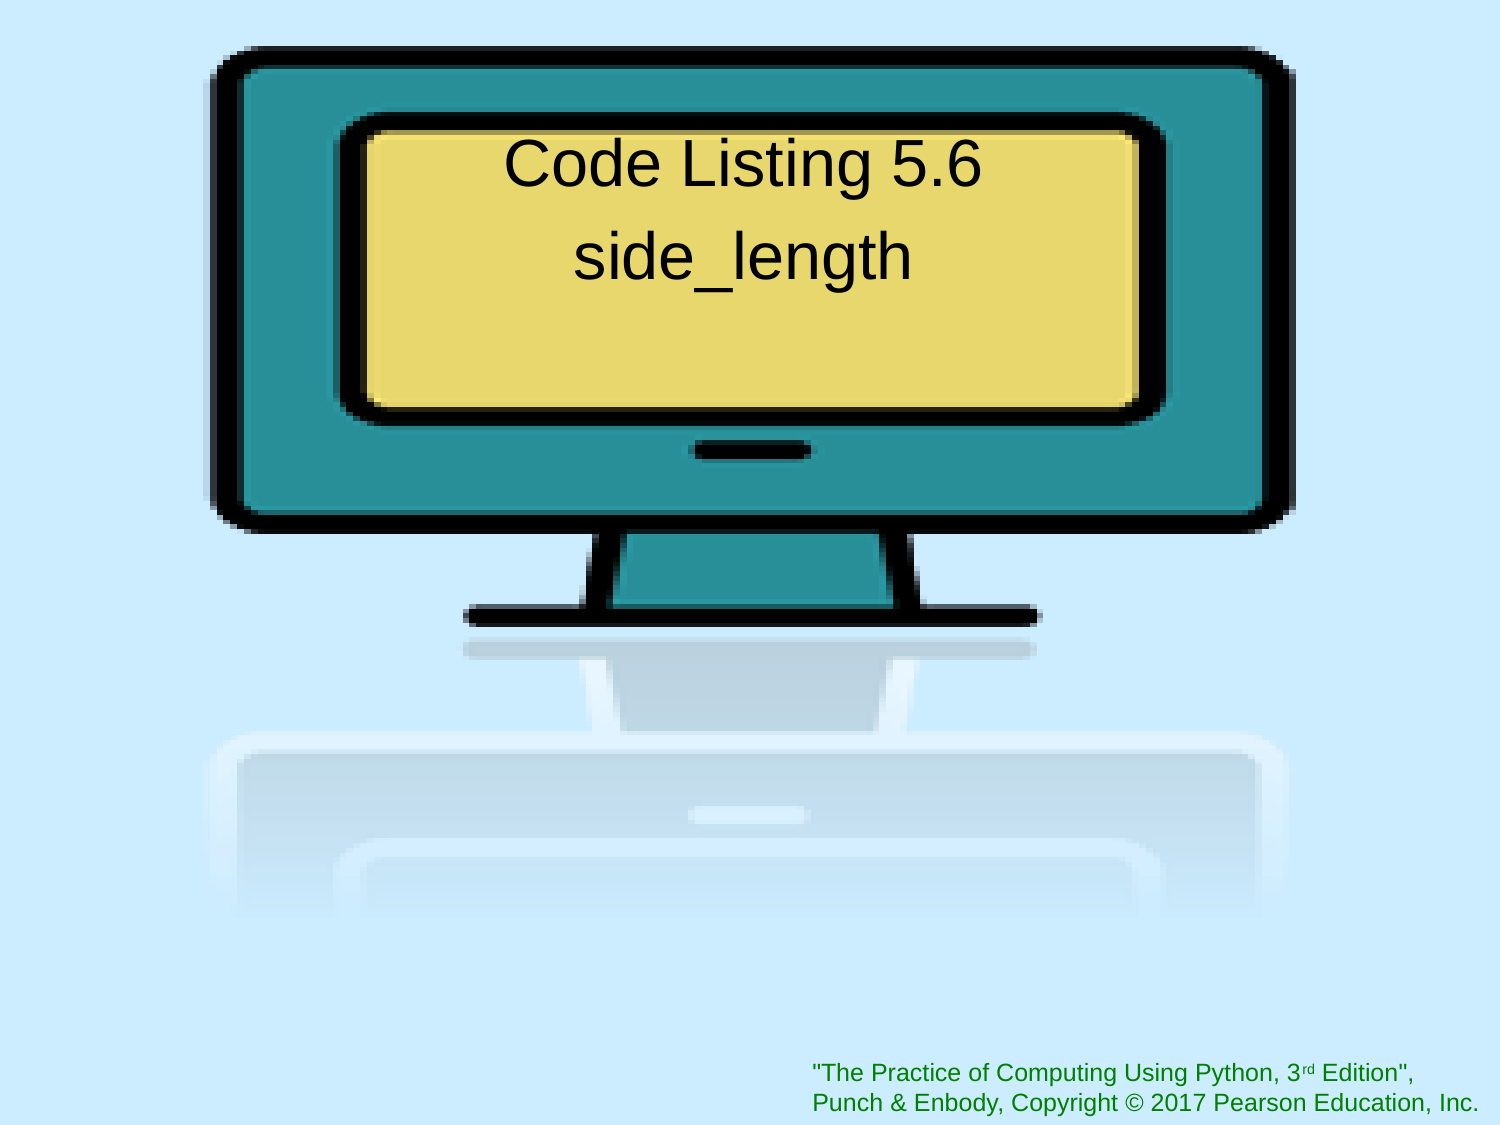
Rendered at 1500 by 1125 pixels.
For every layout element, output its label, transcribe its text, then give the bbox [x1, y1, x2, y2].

picture [12, 0, 1488, 975]
subtitle Code Listing 5.6 side_length [362, 112, 1125, 400]
